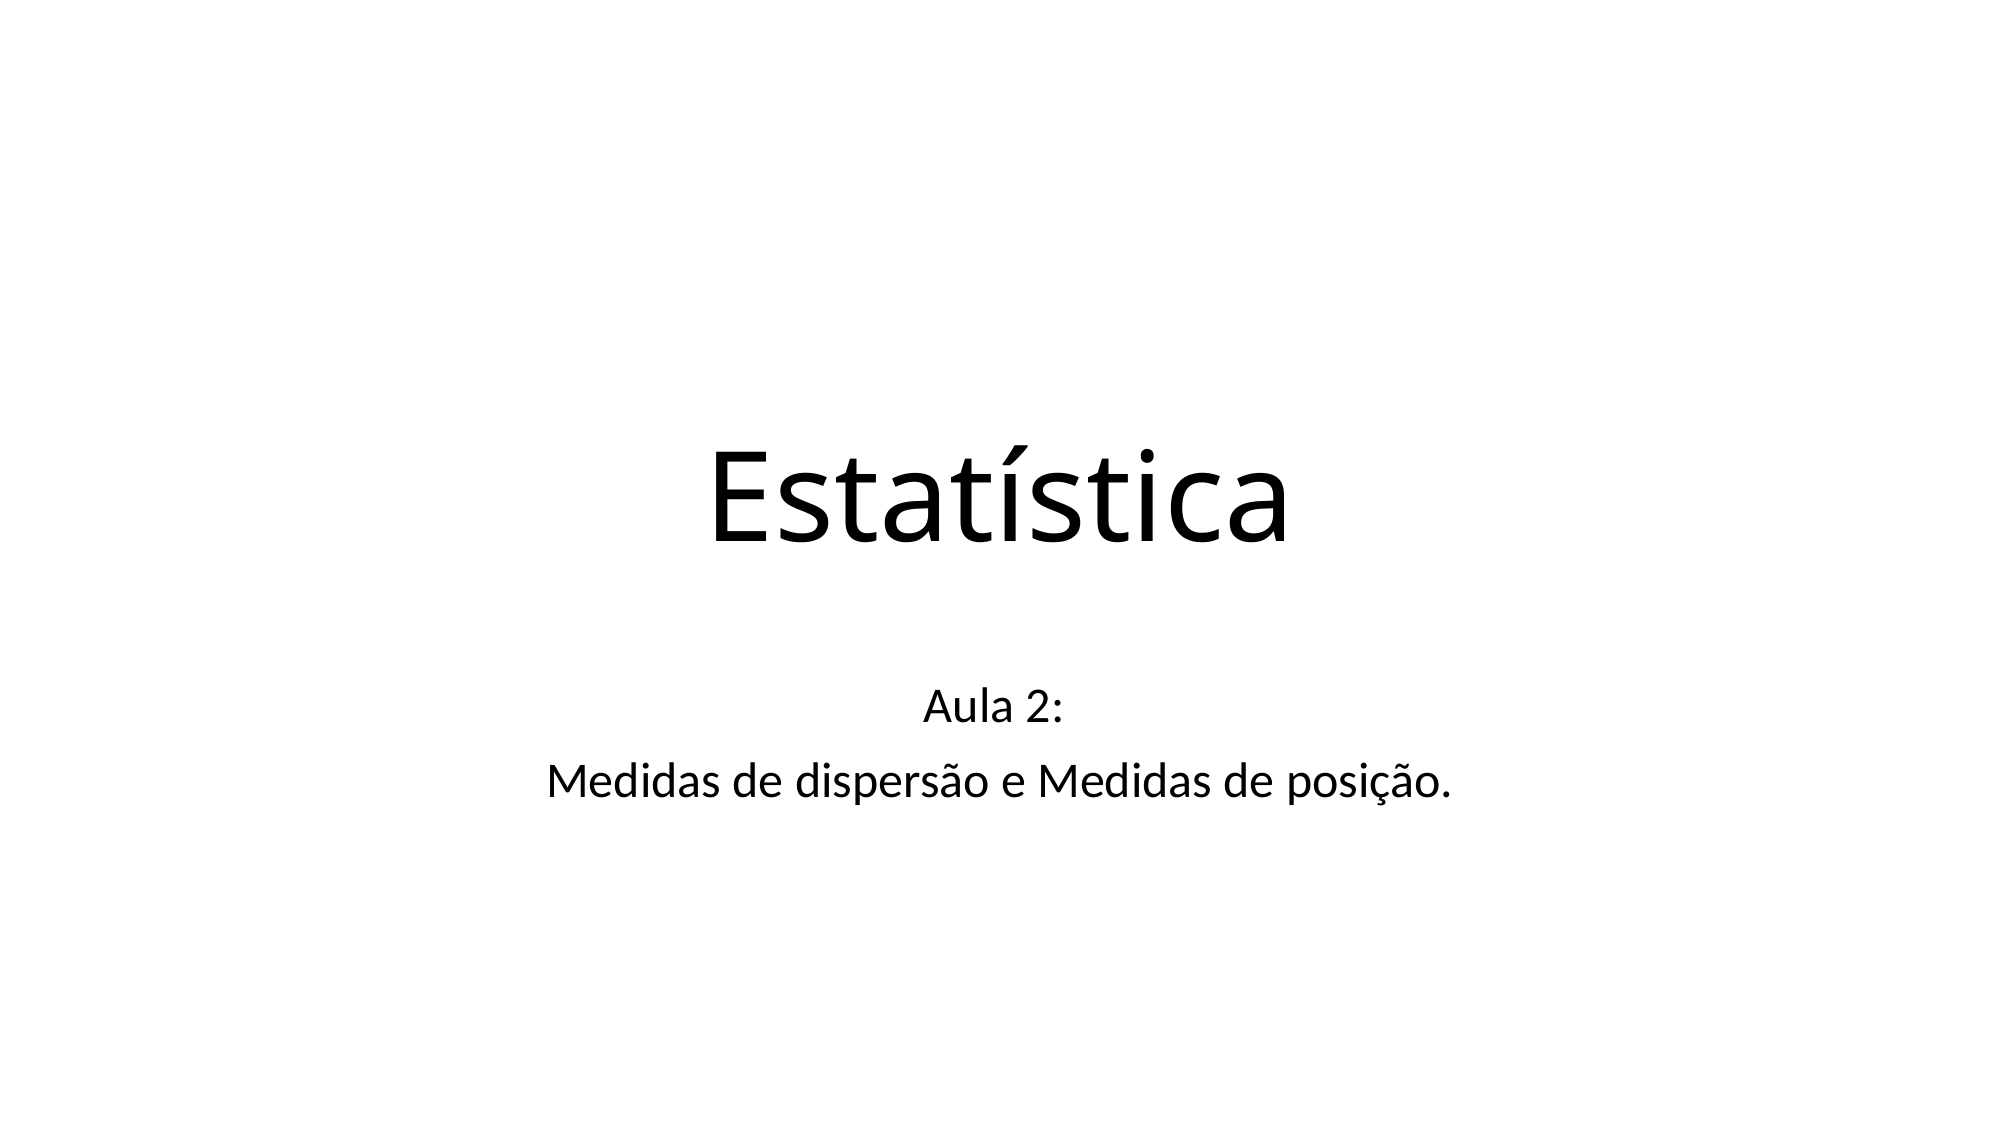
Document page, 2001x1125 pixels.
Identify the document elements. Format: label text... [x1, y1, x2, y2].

title Estatística [249, 184, 1750, 576]
subtitle Aula 2: Medidas de dispersão e Medidas de posição. [249, 590, 1750, 863]
